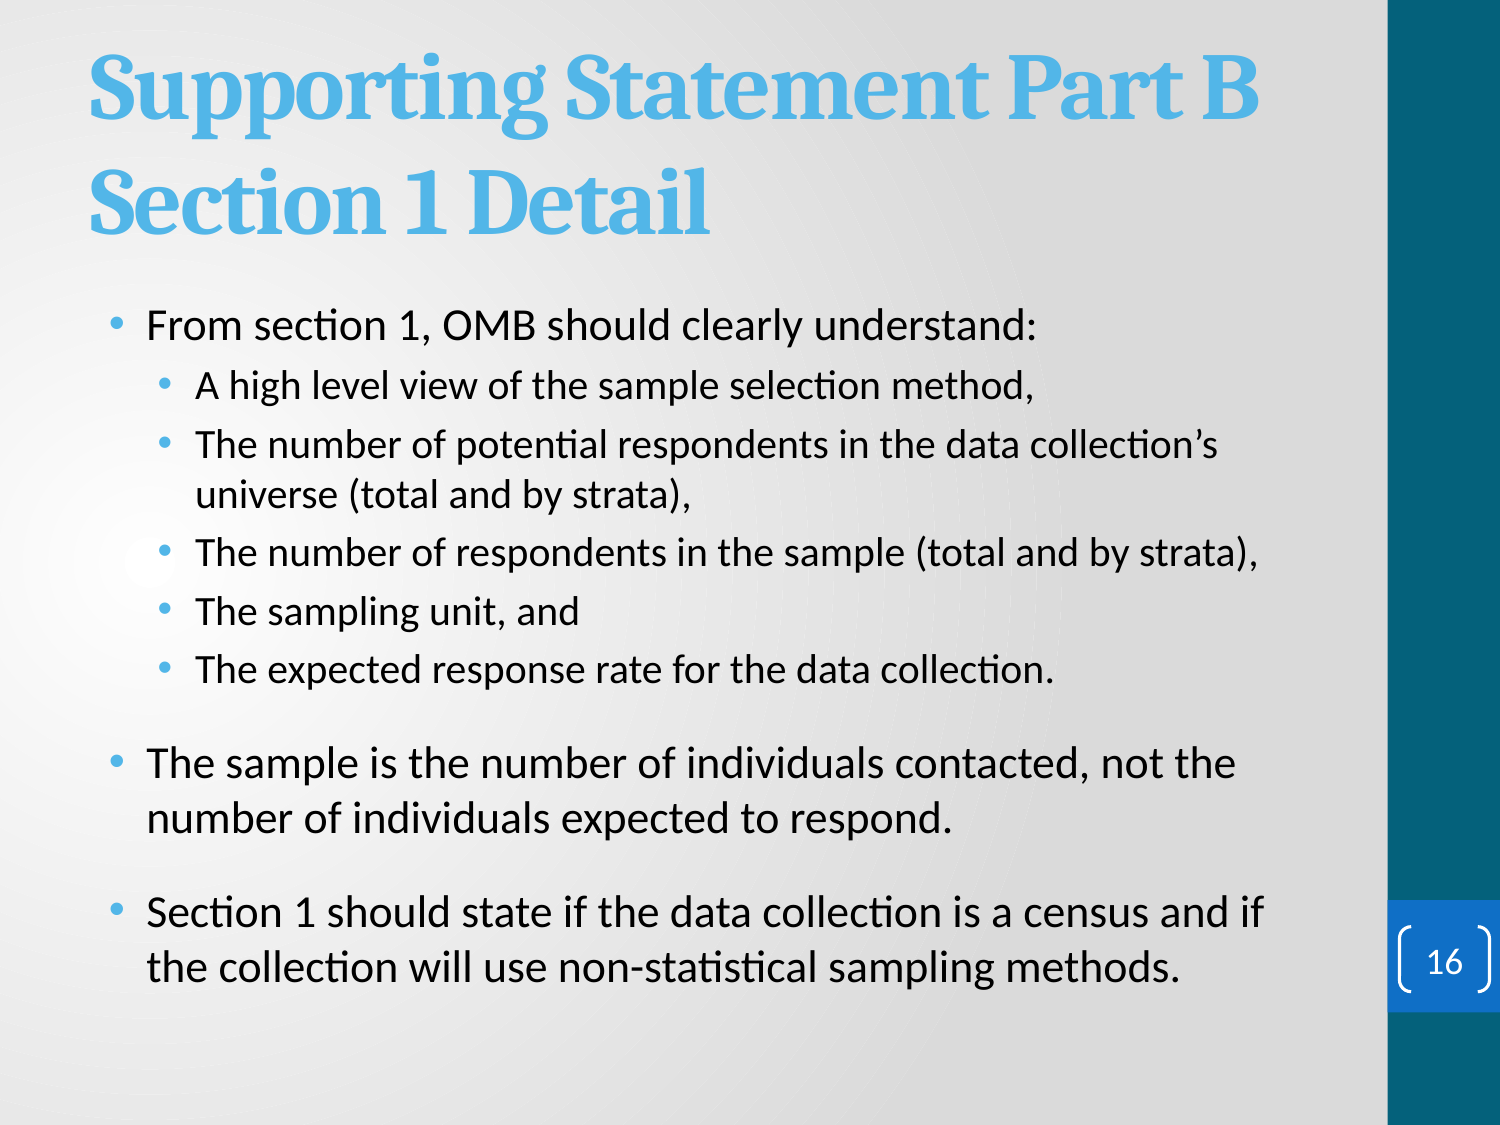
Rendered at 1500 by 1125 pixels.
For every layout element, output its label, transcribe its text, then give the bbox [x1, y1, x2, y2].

title Supporting Statement Part B Section 1 Detail [75, 45, 1325, 233]
slide_number 16 [1397, 925, 1492, 994]
list From section 1, OMB should clearly understand: A high level view of the sample selection method, The number of potential respondents in the data collection’s universe (total and by strata), The number of respondents in the sample (total and by strata), The sampling unit, and The expected response rate for the data collection. The sample is the number of individuals contacted, not the number of individuals expected to respond. Section 1 should state if the data collection is a census and if the collection will use non-statistical sampling methods. [75, 287, 1325, 1050]
